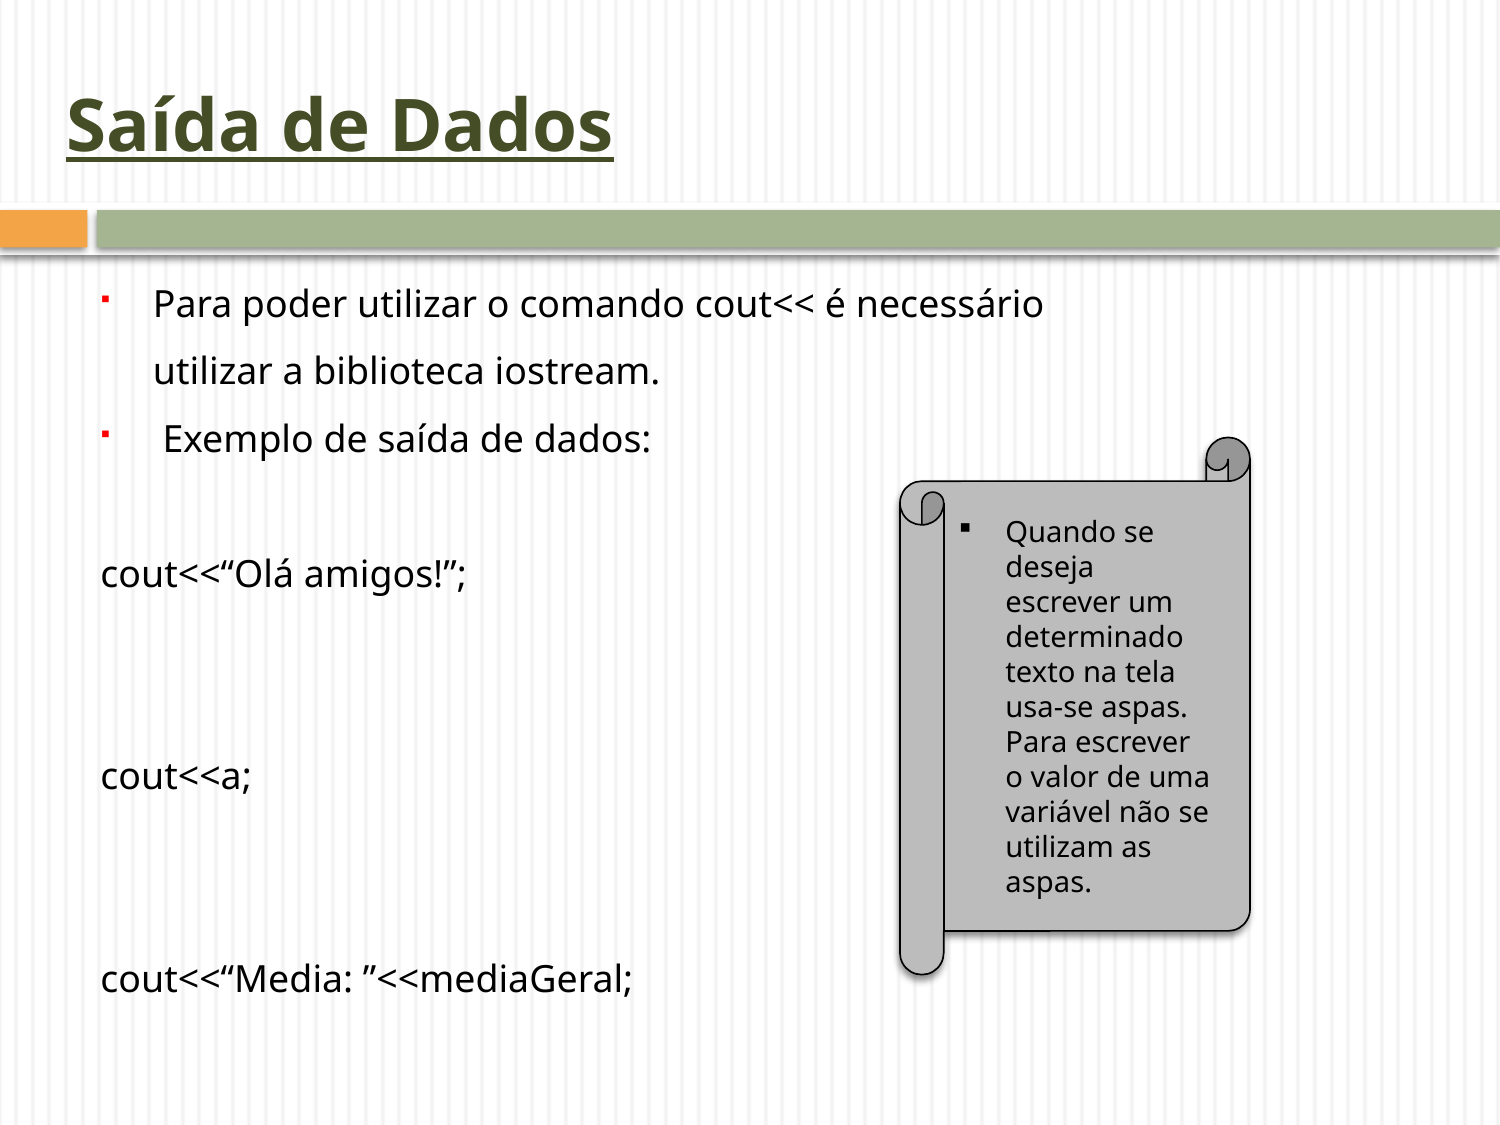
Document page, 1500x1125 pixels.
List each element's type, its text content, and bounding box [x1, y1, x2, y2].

text_box Quando se deseja escrever um determinado texto na tela usa-se aspas. Para escrever o valor de uma variável não se utilizam as aspas. [899, 436, 1251, 976]
list Para poder utilizar o comando cout<< é necessário utilizar a biblioteca iostream. Exemplo de saída de dados: cout<<“Olá amigos!”; cout<<a; cout<<“Media: ”<<mediaGeral; [85, 249, 1175, 1075]
title Saída de Dados [51, 71, 720, 174]
